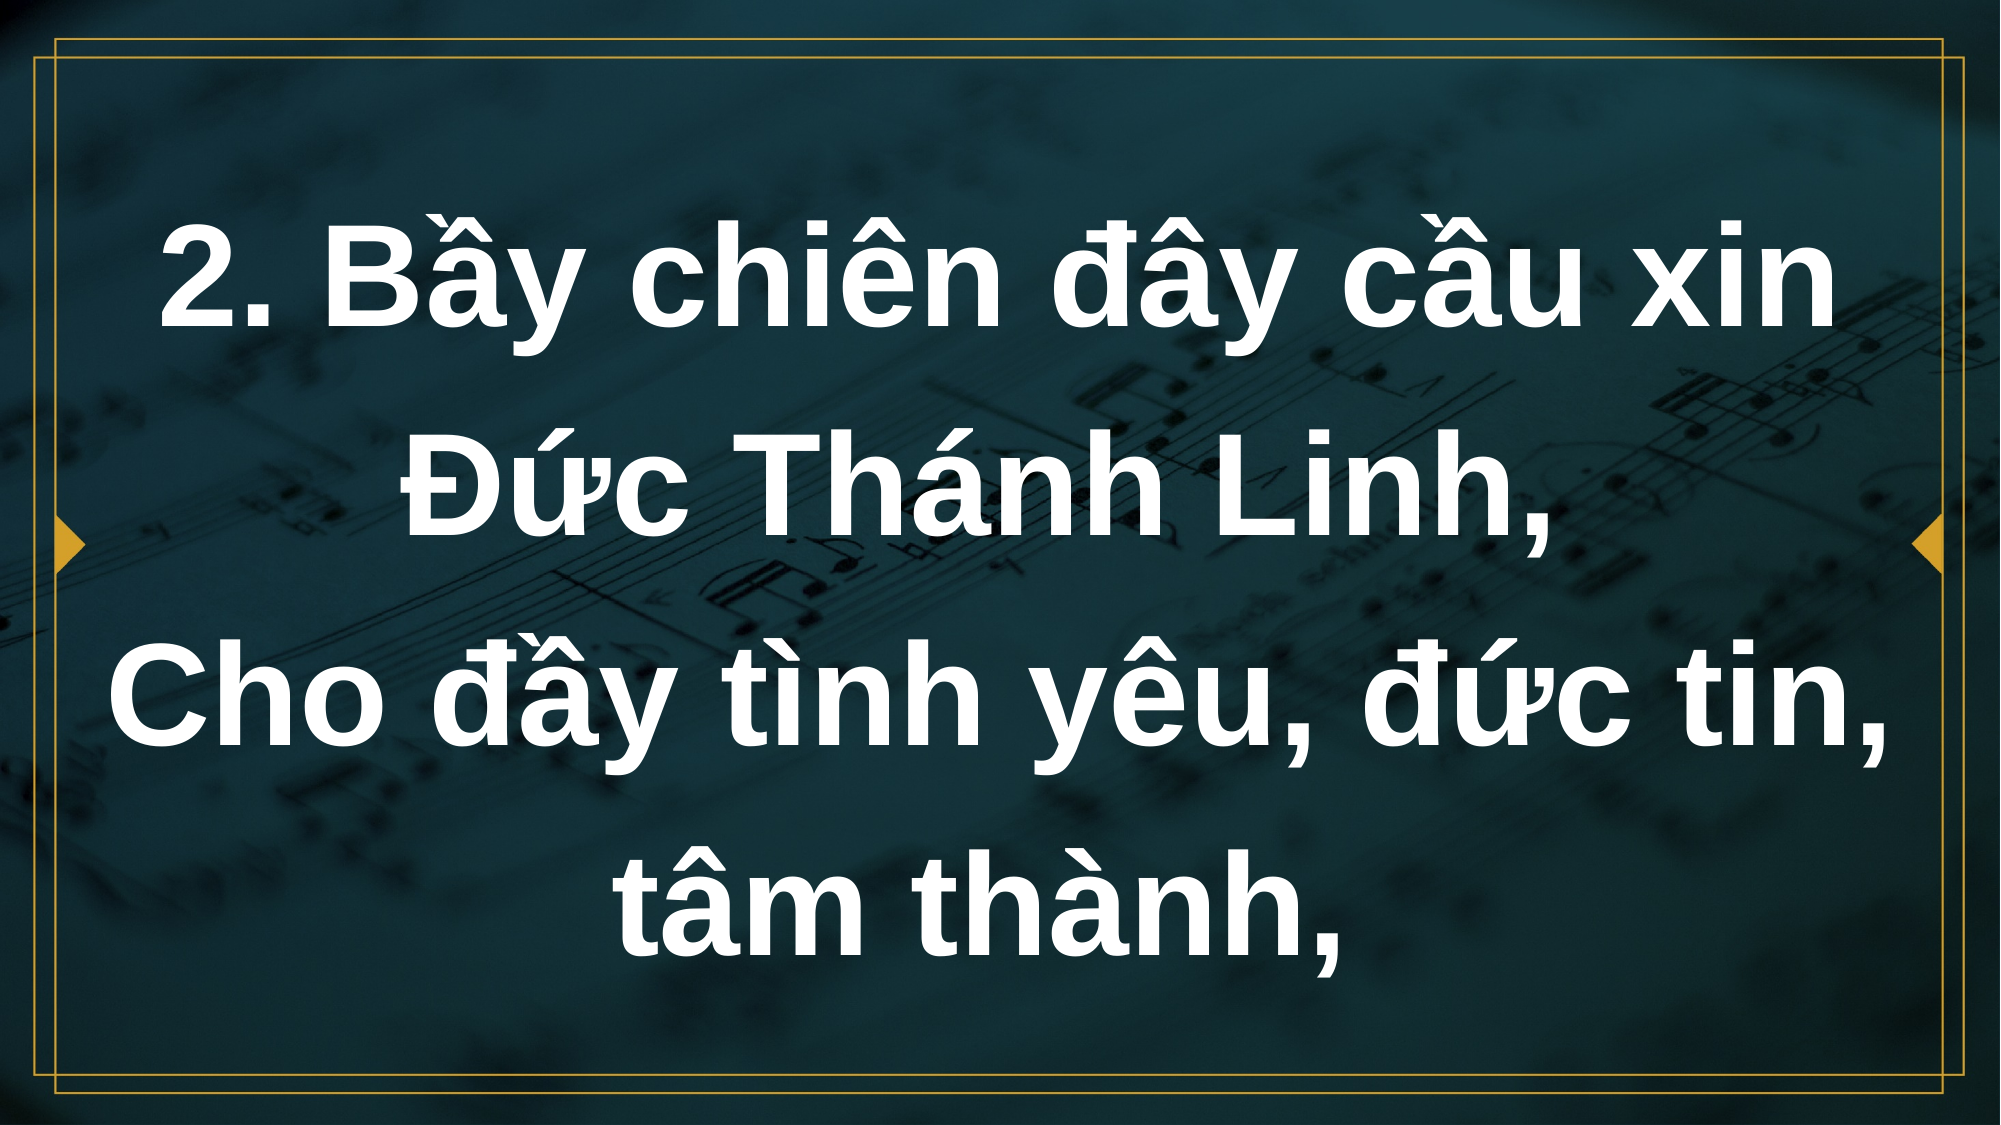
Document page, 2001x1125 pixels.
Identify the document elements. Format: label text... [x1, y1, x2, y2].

title 2. Bầy chiên đây cầu xin Đức Thánh Linh, Cho đầy tình yêu, đức tin, tâm thành, [55, 53, 1945, 1077]
picture [0, 0, 2000, 1125]
